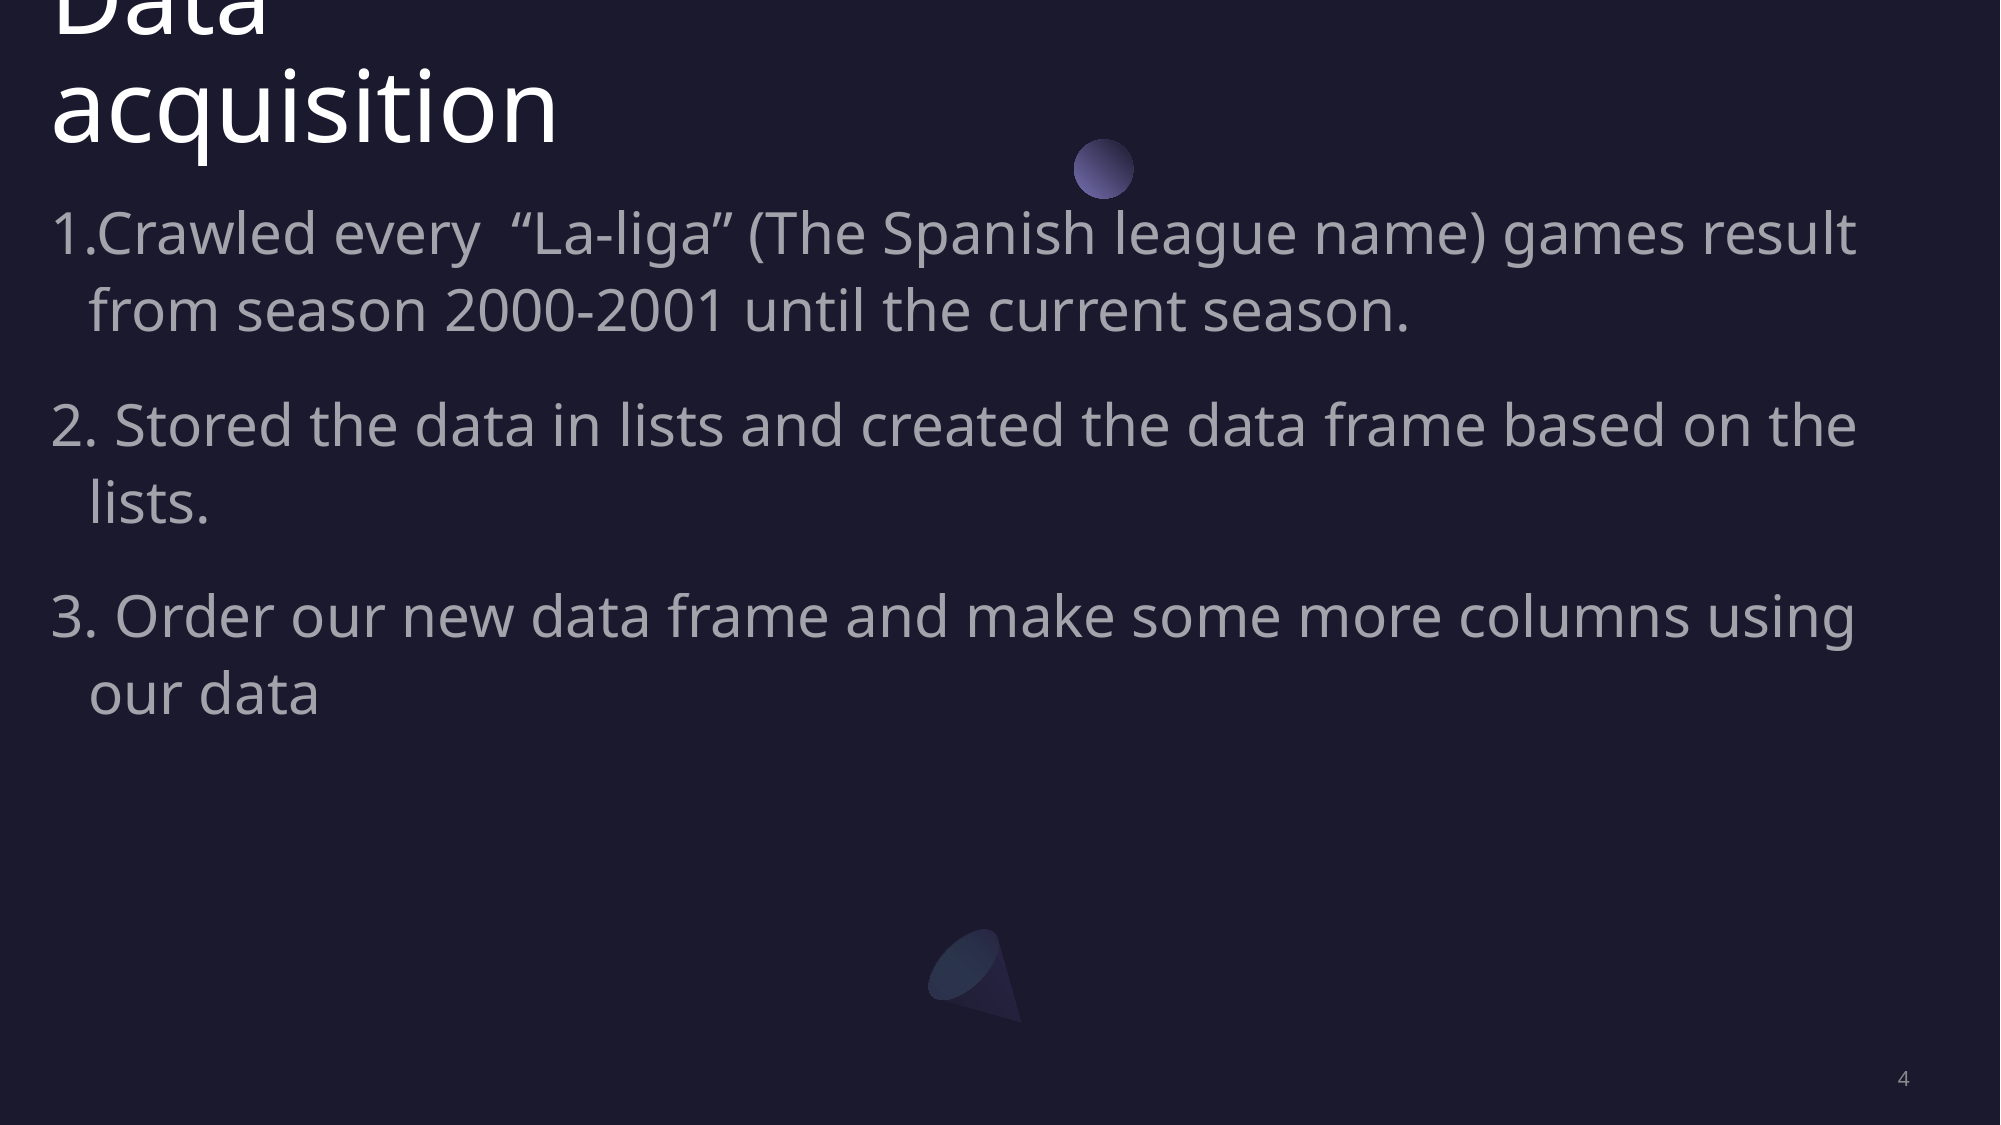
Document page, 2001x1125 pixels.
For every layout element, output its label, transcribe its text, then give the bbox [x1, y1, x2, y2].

list 1.Crawled every “La-liga” (The Spanish league name) games result from season 2000-2001 until the current season. 2. Stored the data in lists and created the data frame based on the lists. 3. Order our new data frame and make some more columns using our data [50, 189, 1910, 904]
slide_number 4 [1632, 1067, 1910, 1093]
title Data acquisition [50, 42, 801, 164]
